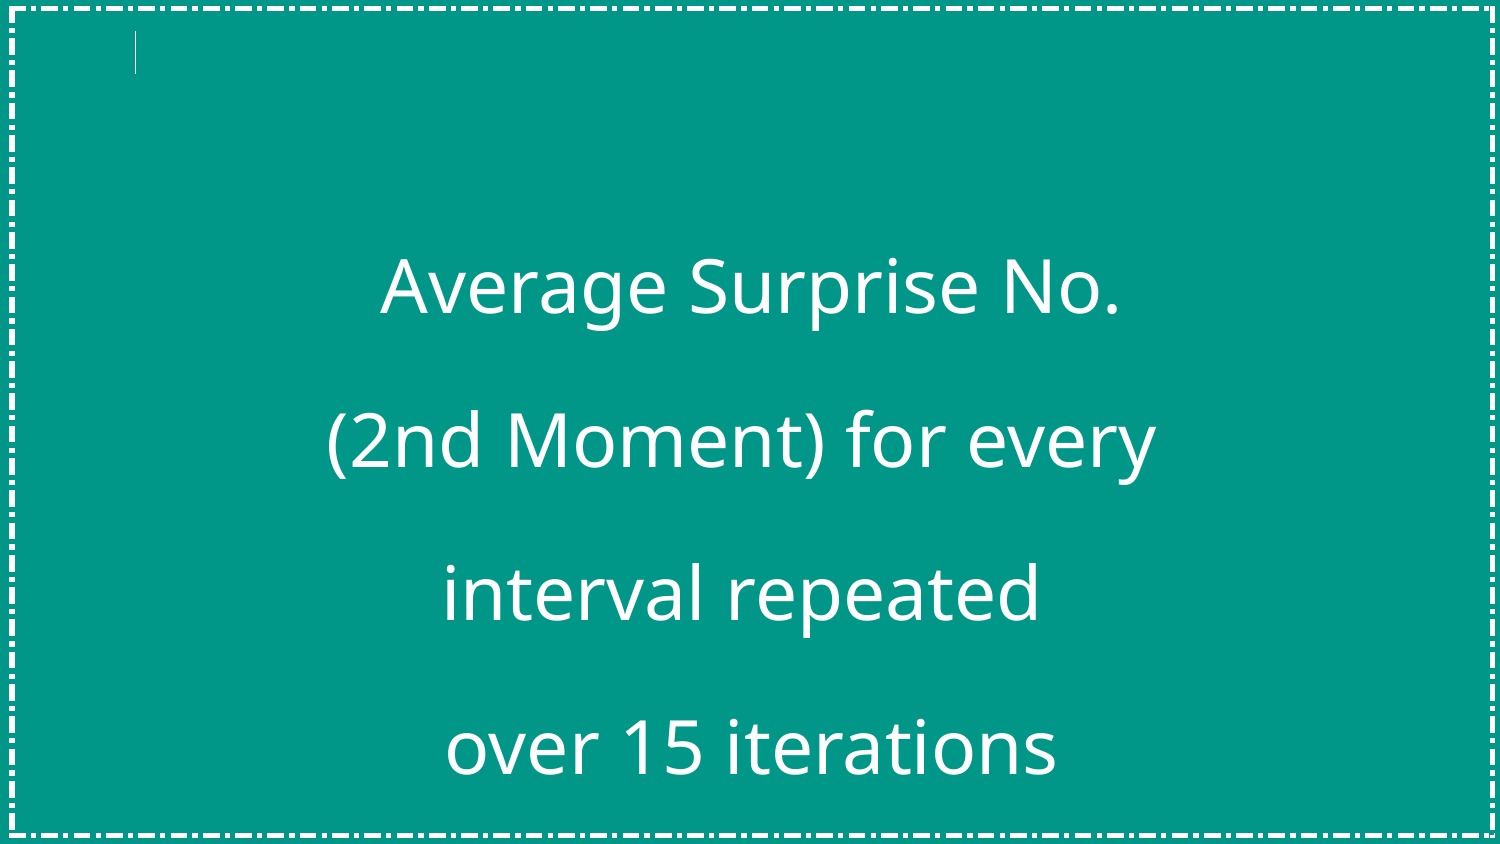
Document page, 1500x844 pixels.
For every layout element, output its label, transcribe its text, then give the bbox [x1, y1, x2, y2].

table_header Average Surprise No. (2nd Moment) for every interval repeated over 15 iterations [12, 9, 1492, 835]
